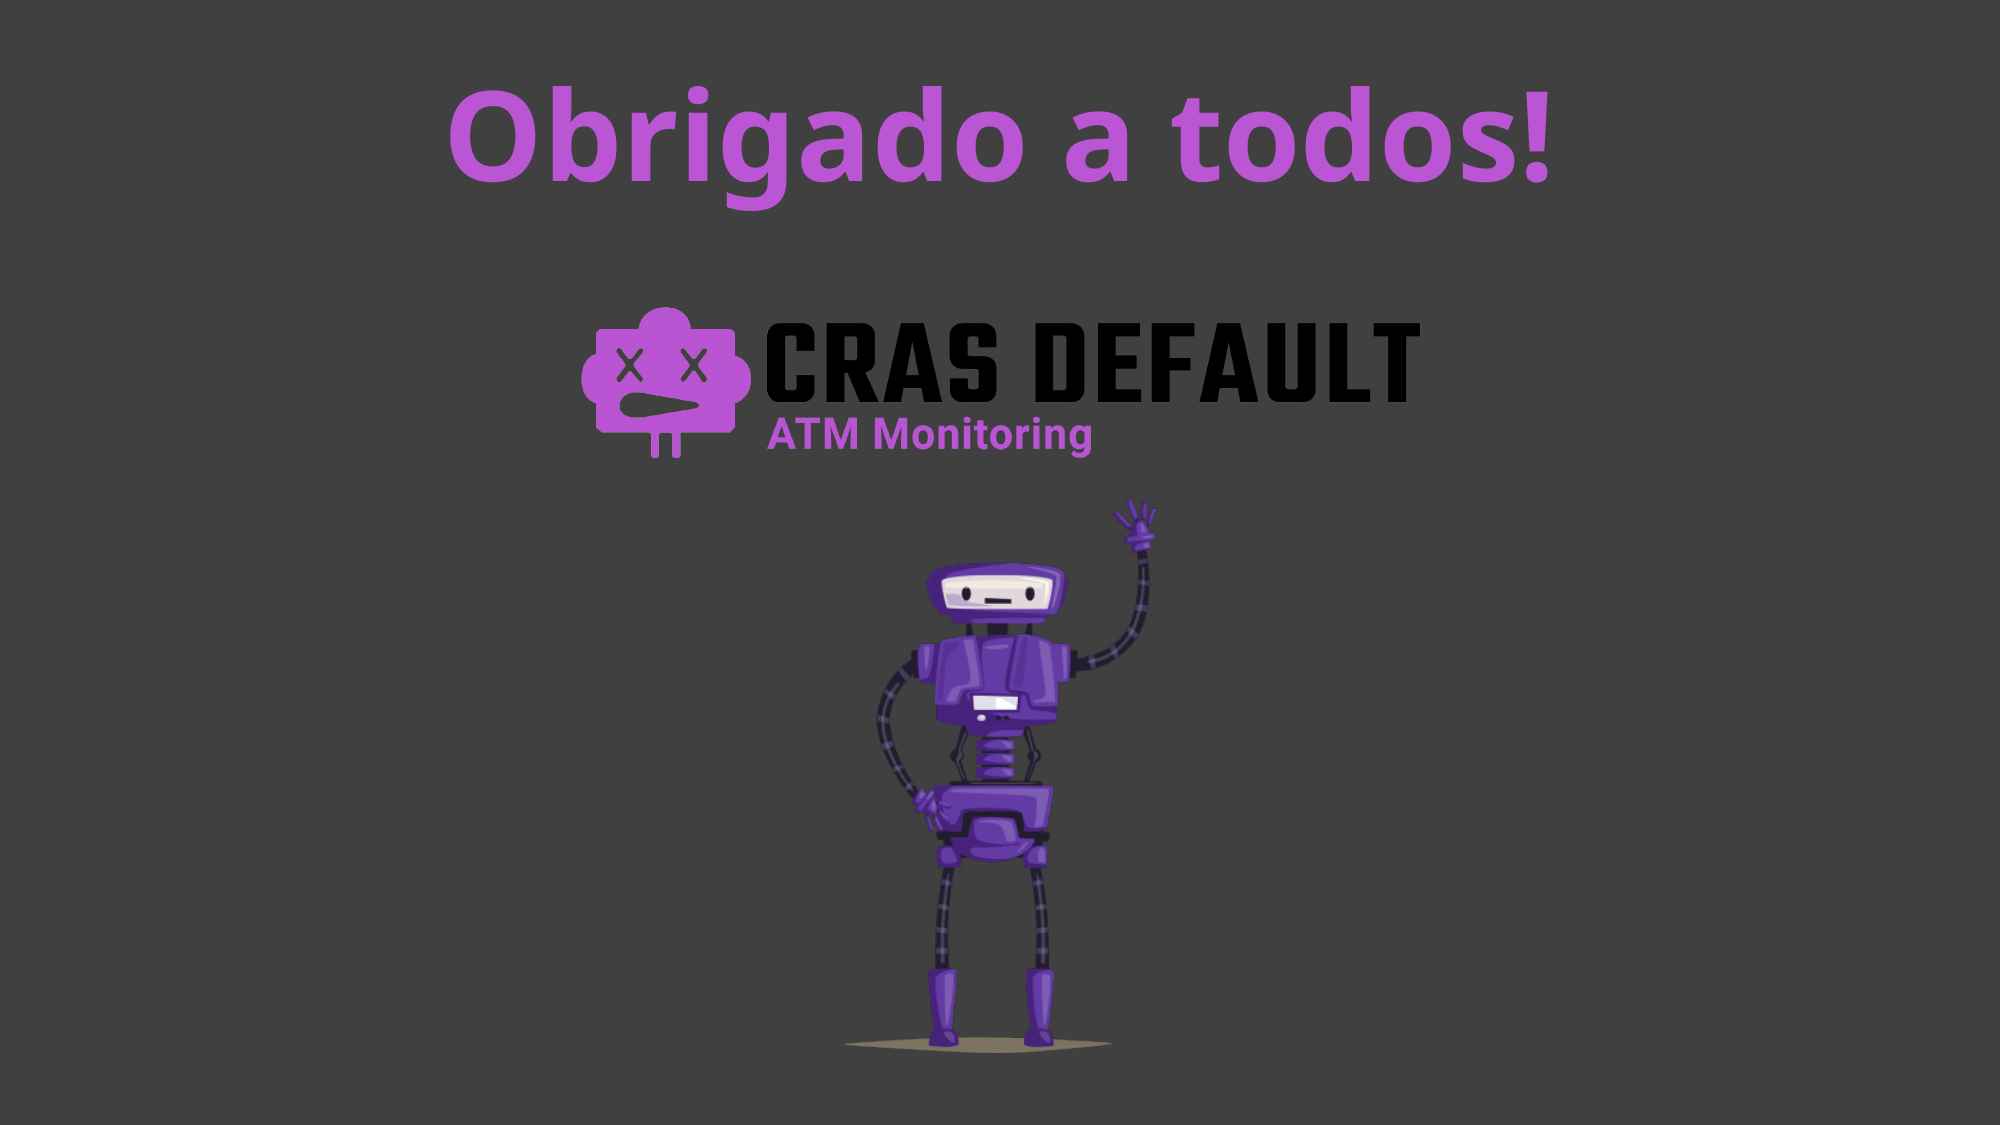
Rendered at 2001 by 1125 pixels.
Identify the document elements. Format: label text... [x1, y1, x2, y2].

picture [841, 486, 1159, 1076]
text_box Obrigado a todos! [265, 49, 1735, 214]
picture [579, 299, 1421, 467]
